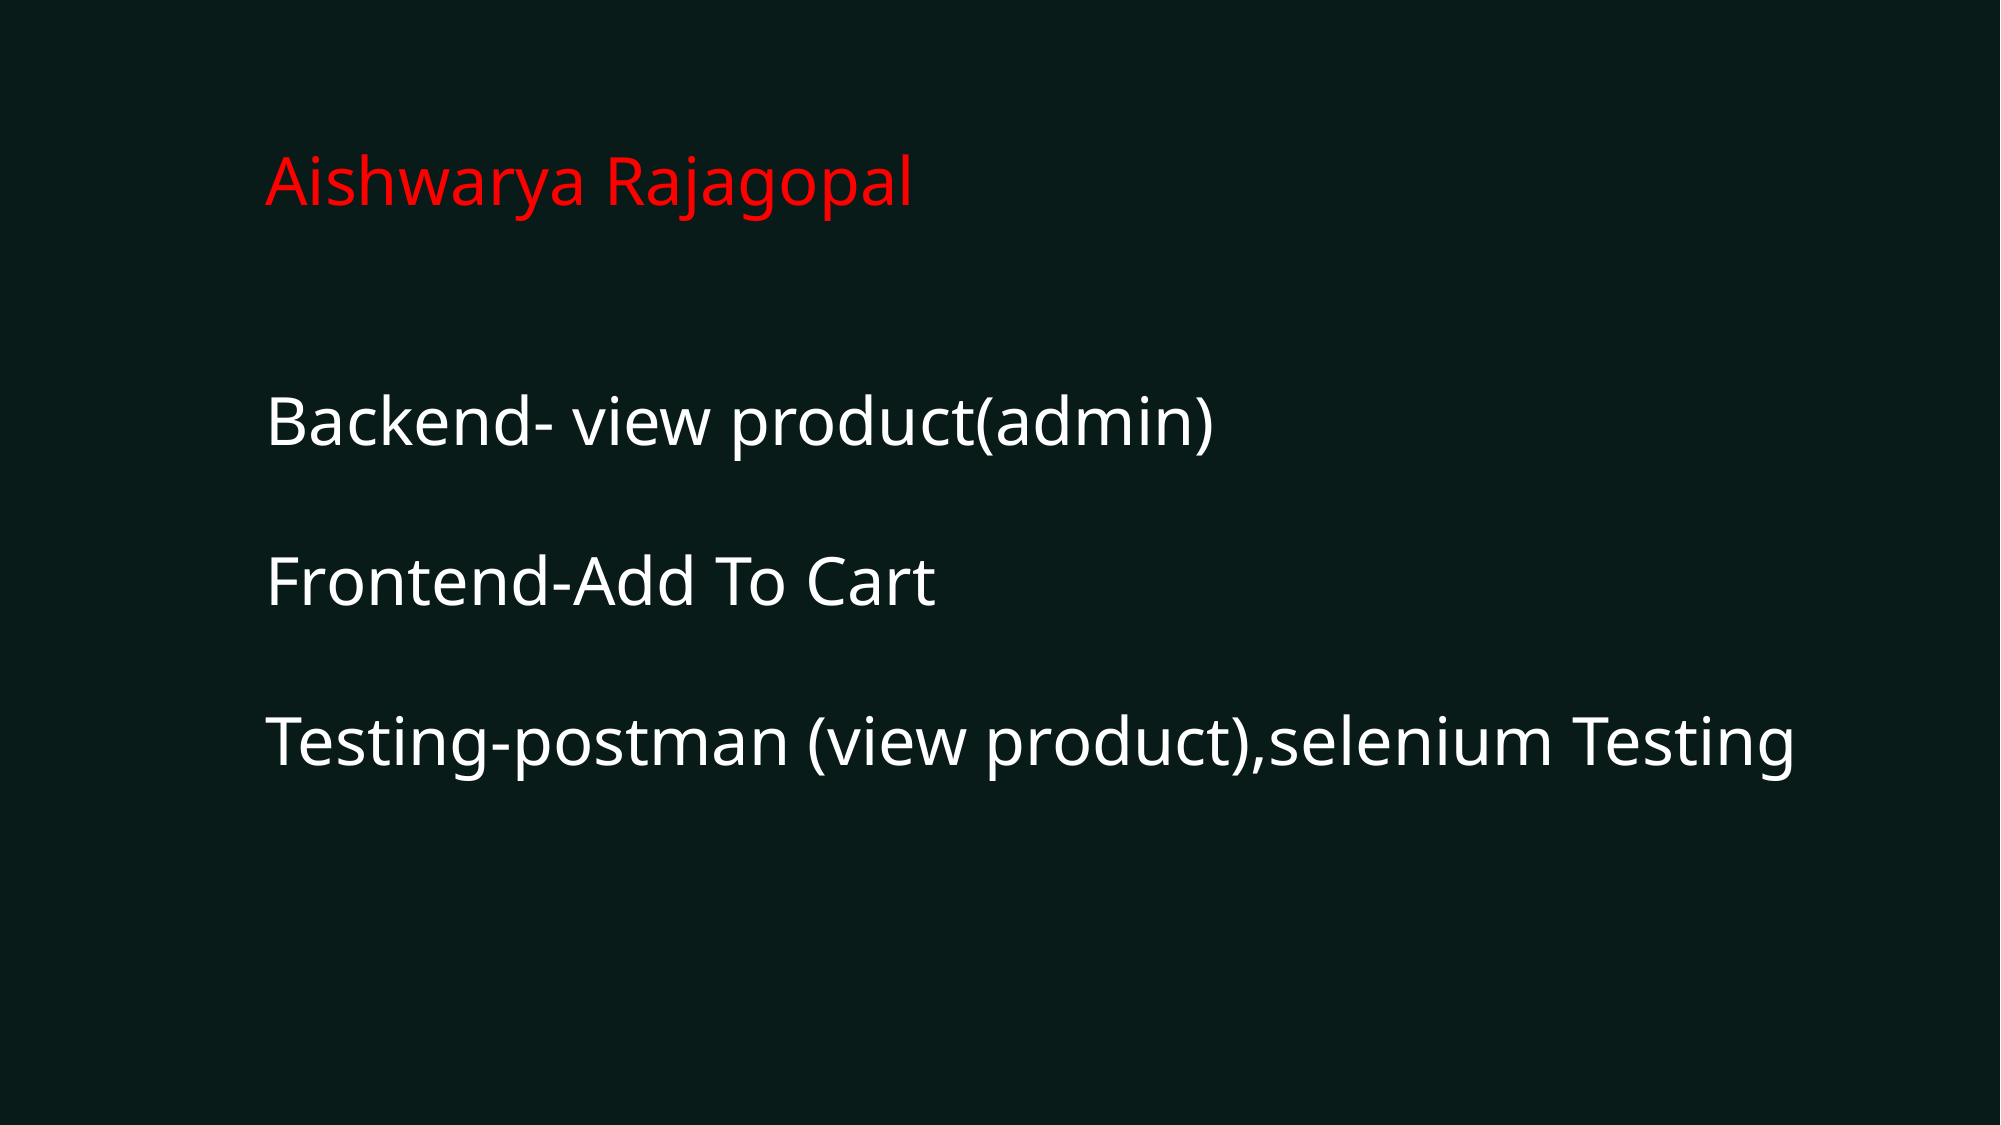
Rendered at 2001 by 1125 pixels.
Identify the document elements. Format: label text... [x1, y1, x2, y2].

text_box Aishwarya Rajagopal Backend- view product(admin) Frontend-Add To Cart Testing-postman (view product),selenium Testing [250, 131, 1836, 786]
